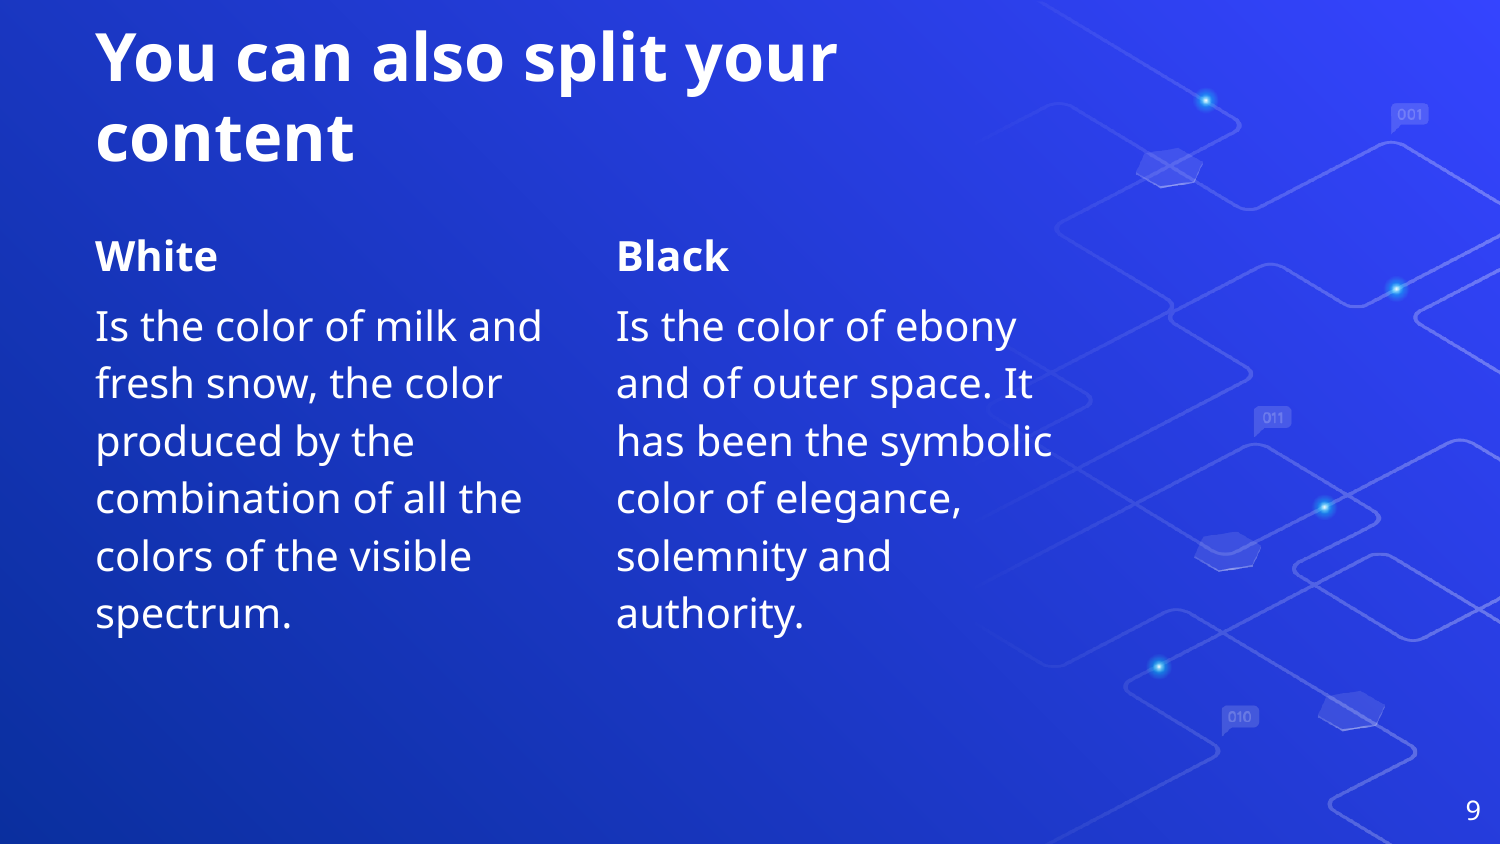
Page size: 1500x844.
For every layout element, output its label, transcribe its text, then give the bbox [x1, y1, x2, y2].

list White Is the color of milk and fresh snow, the color produced by the combination of all the colors of the visible spectrum. [95, 221, 562, 740]
list Black Is the color of ebony and of outer space. It has been the symbolic color of elegance, solemnity and authority. [615, 221, 1082, 740]
picture [0, 0, 1500, 844]
title You can also split your content [95, 33, 1096, 175]
slide_number 9 [1391, 779, 1482, 844]
